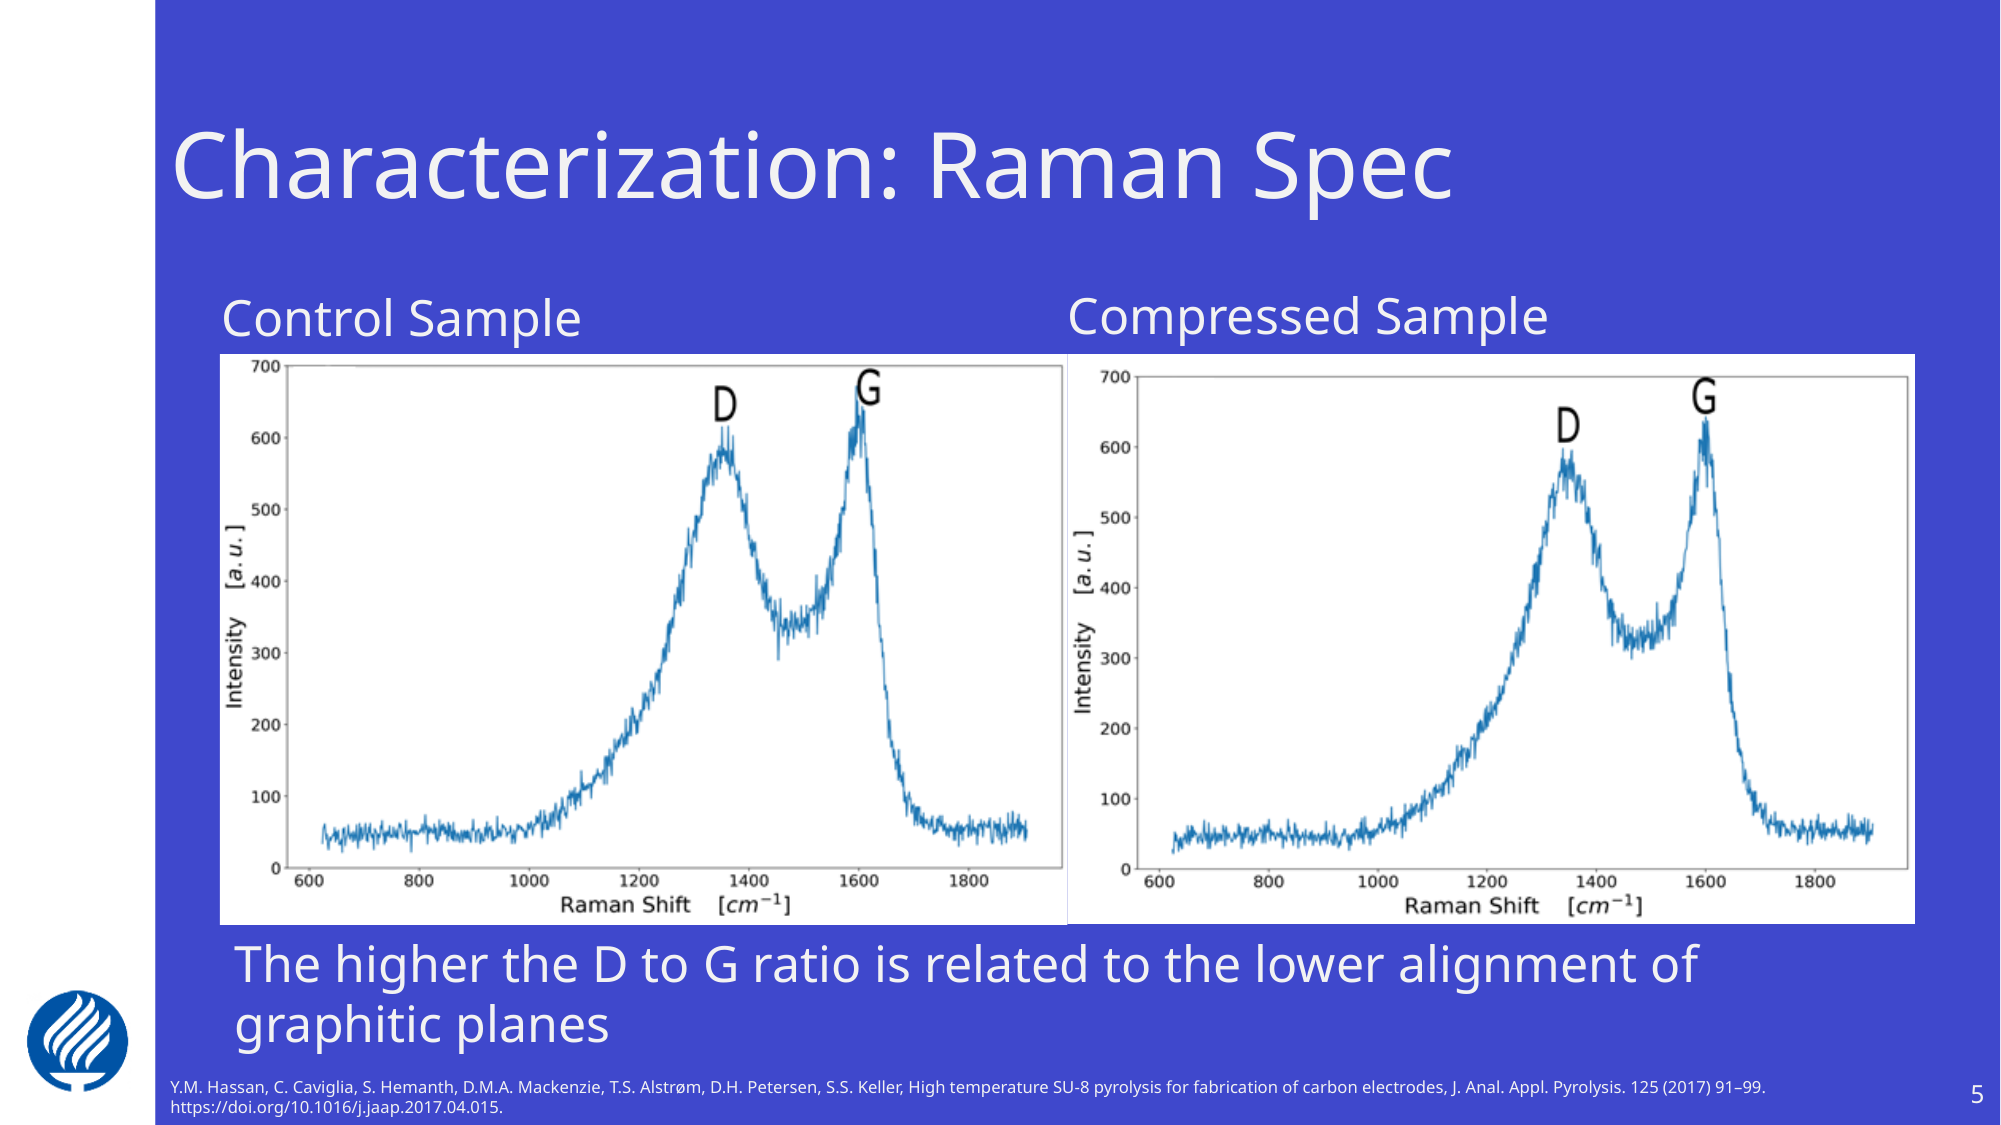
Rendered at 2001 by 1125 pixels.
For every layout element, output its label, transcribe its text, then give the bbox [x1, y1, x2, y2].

text_box The higher the D to G ratio is related to the lower alignment of graphitic planes [219, 925, 1915, 1061]
title Characterization: Raman Spec [155, 59, 2000, 278]
text_box Y.M. Hassan, C. Caviglia, S. Hemanth, D.M.A. Mackenzie, T.S. Alstrøm, D.H. Petersen, S.S. Keller, High temperature SU-8 pyrolysis for fabrication of carbon electrodes, J. Anal. Appl. Pyrolysis. 125 (2017) 91–99. https://doi.org/10.1016/j.jaap.2017.04.015. [155, 1069, 1915, 1125]
picture [0, 0, 2001, 1125]
text_box Control Sample [206, 278, 598, 354]
text_box Compressed Sample [1053, 277, 1565, 352]
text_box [219, 354, 1915, 925]
slide_number 5 [1914, 1065, 2000, 1125]
